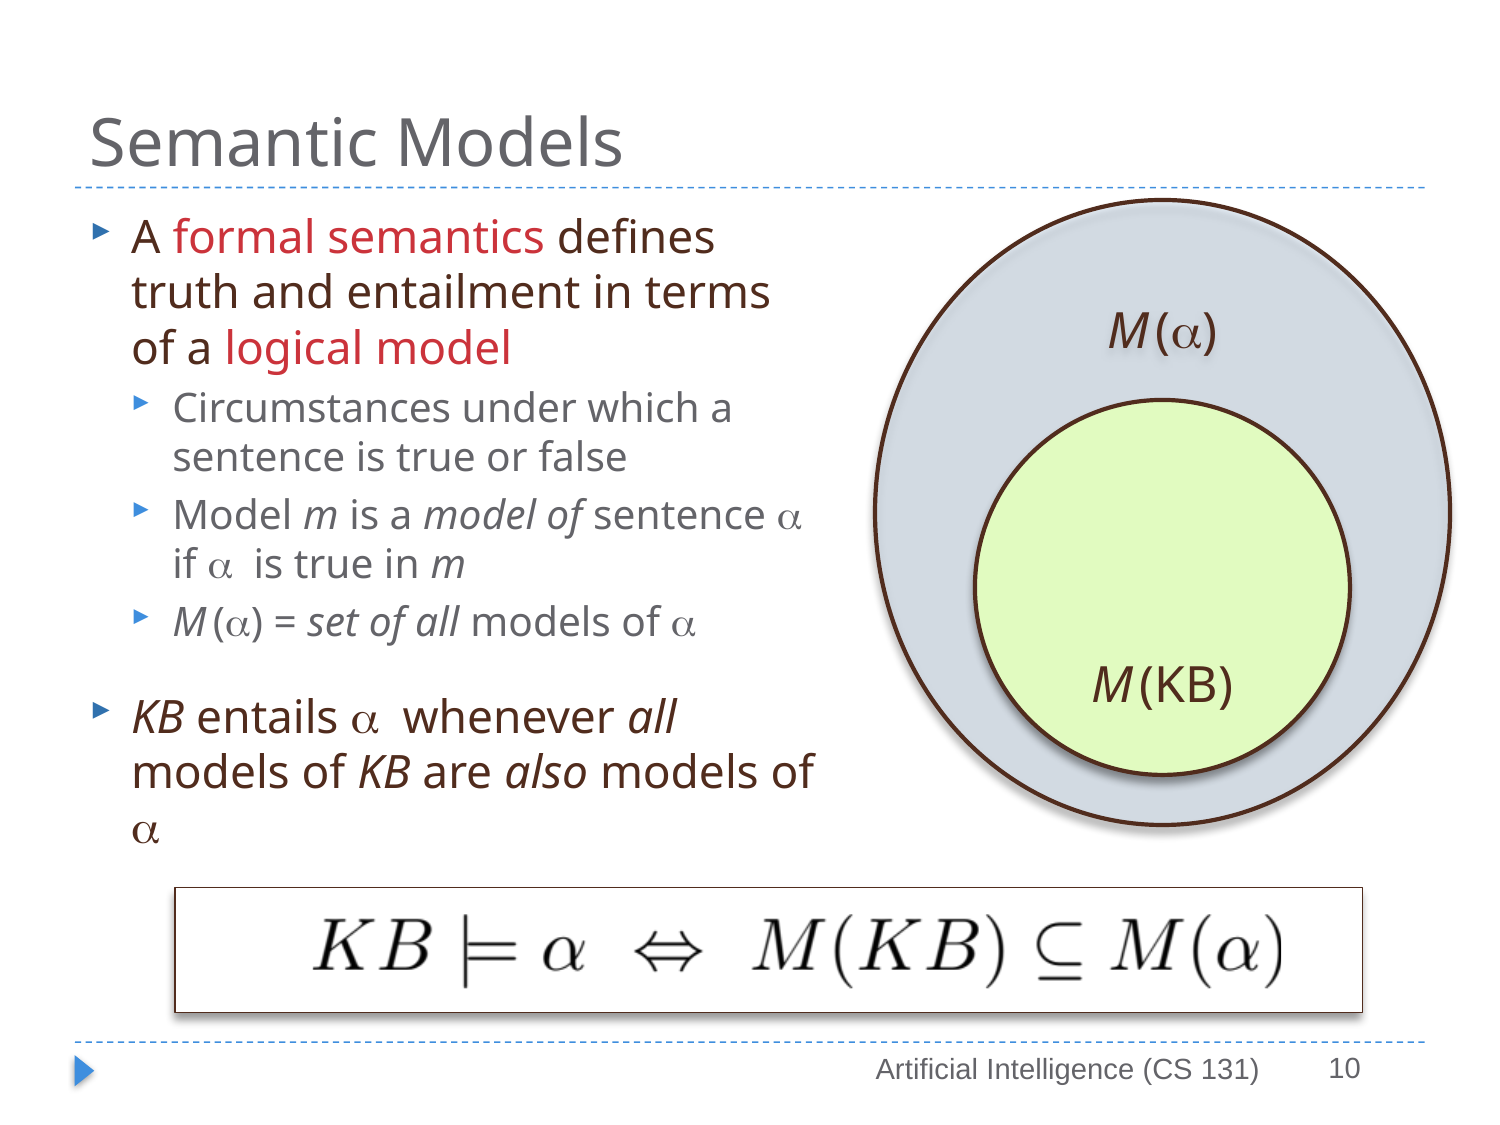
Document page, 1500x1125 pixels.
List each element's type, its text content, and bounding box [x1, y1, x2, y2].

list A formal semantics defines truth and entailment in terms of a logical model Circumstances under which a sentence is true or false Model m is a model of sentence a if a is true in m M(a) = set of all models of a KB entails a whenever all models of KB are also models of a [75, 200, 838, 865]
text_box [874, 199, 1451, 826]
slide_number 10 [1212, 1042, 1376, 1103]
footer Artificial Intelligence (CS 131) [575, 1042, 1212, 1103]
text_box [174, 887, 1363, 1013]
title Semantic Models [75, 24, 1425, 188]
